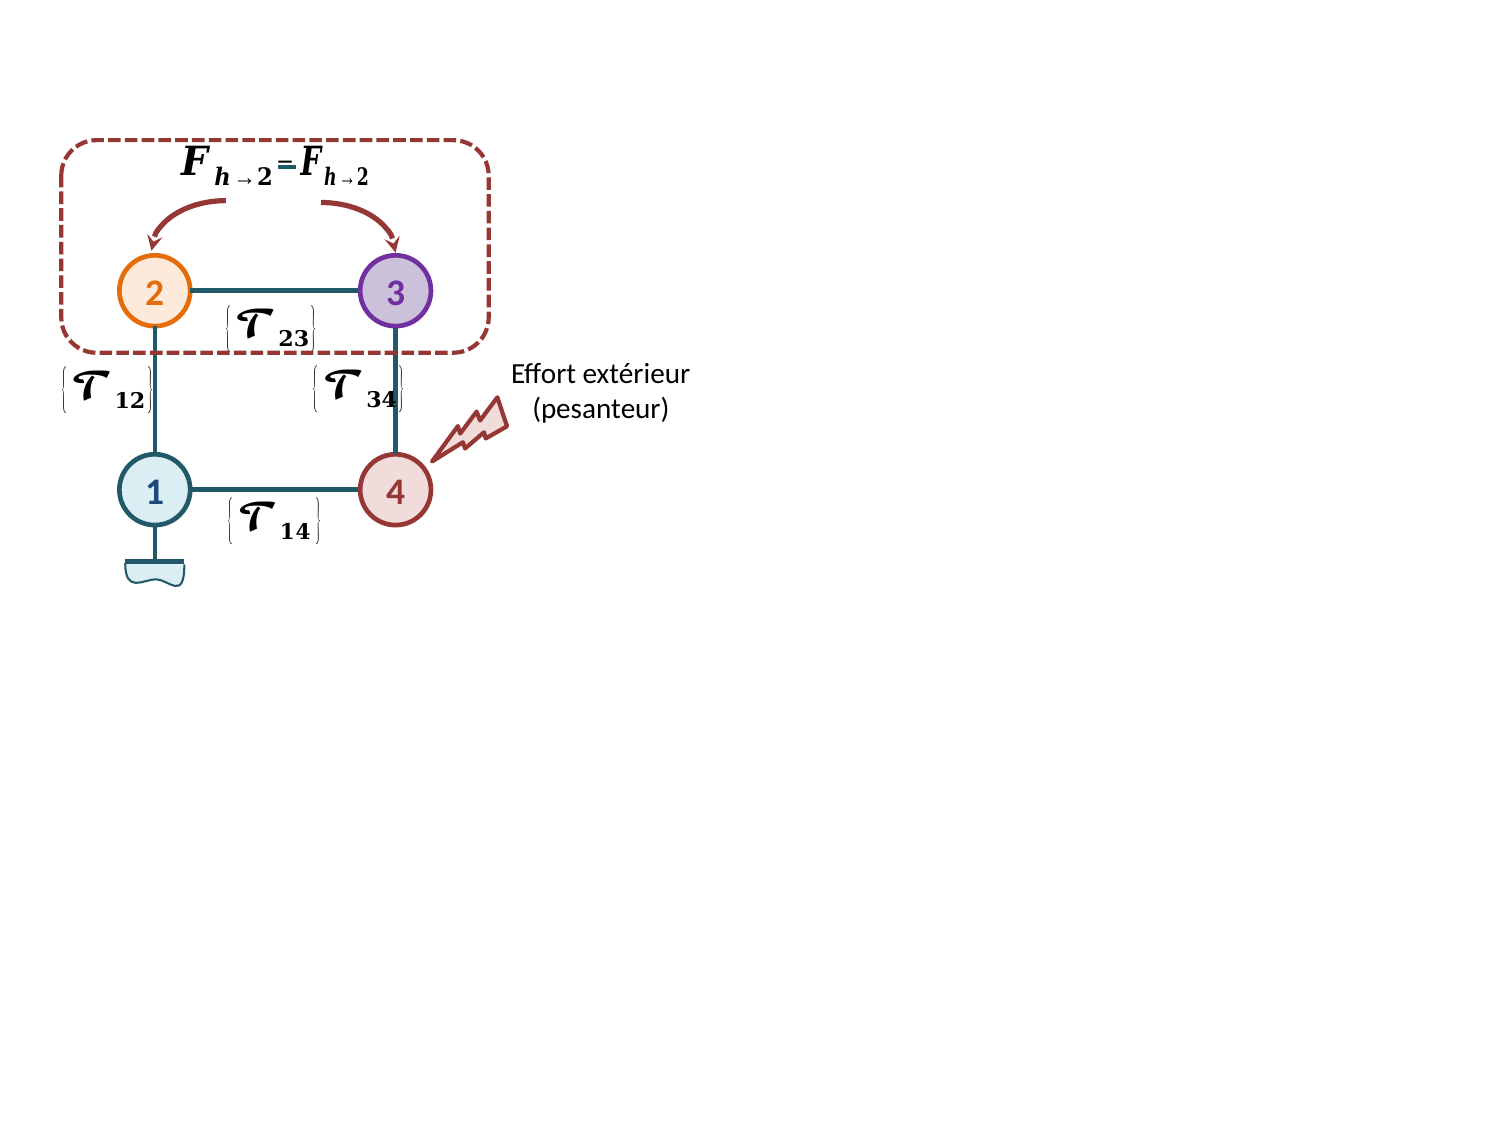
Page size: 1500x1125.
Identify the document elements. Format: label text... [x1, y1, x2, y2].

text_box [123, 564, 187, 588]
text_box Effort extérieur (pesanteur) [488, 347, 714, 432]
text_box 1 [117, 452, 193, 528]
text_box [430, 406, 502, 464]
text_box [59, 138, 491, 355]
text_box 4 [358, 452, 434, 528]
